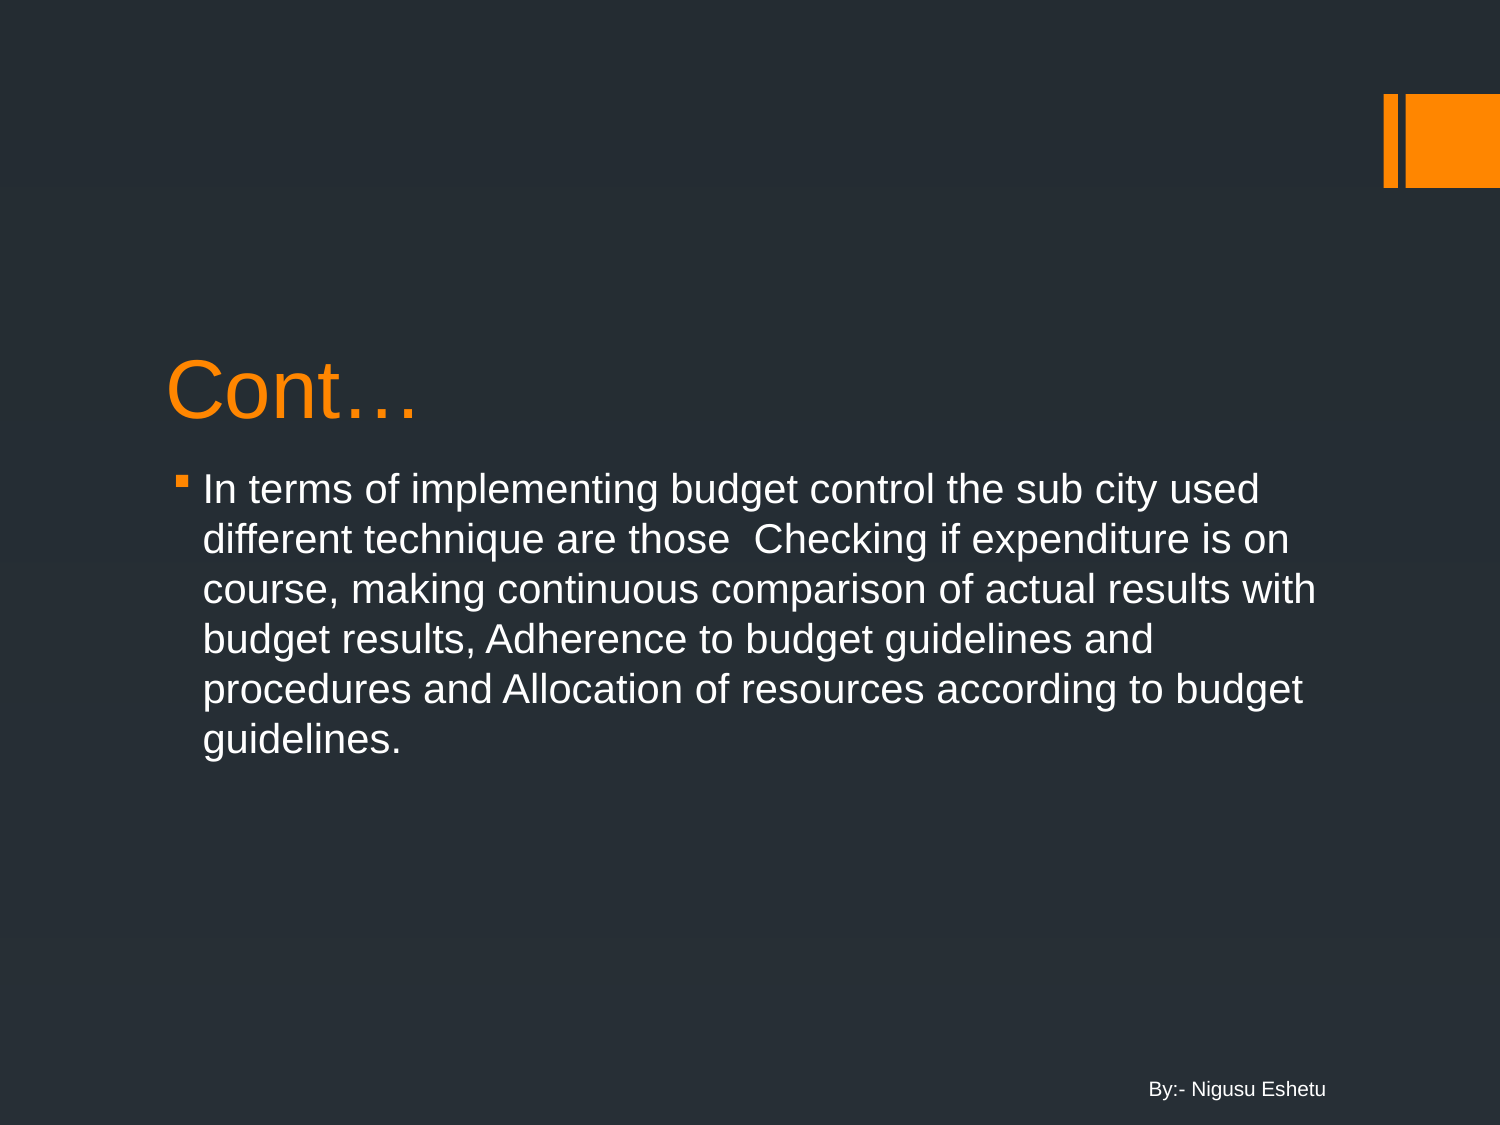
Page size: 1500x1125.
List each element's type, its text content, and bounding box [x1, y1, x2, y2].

footer By:- Nigusu Eshetu [1133, 1075, 1500, 1125]
title Cont… [150, 253, 1350, 443]
list In terms of implementing budget control the sub city used different technique are those Checking if expenditure is on course, making continuous comparison of actual results with budget results, Adherence to budget guidelines and procedures and Allocation of resources according to budget guidelines. [150, 454, 1350, 1035]
